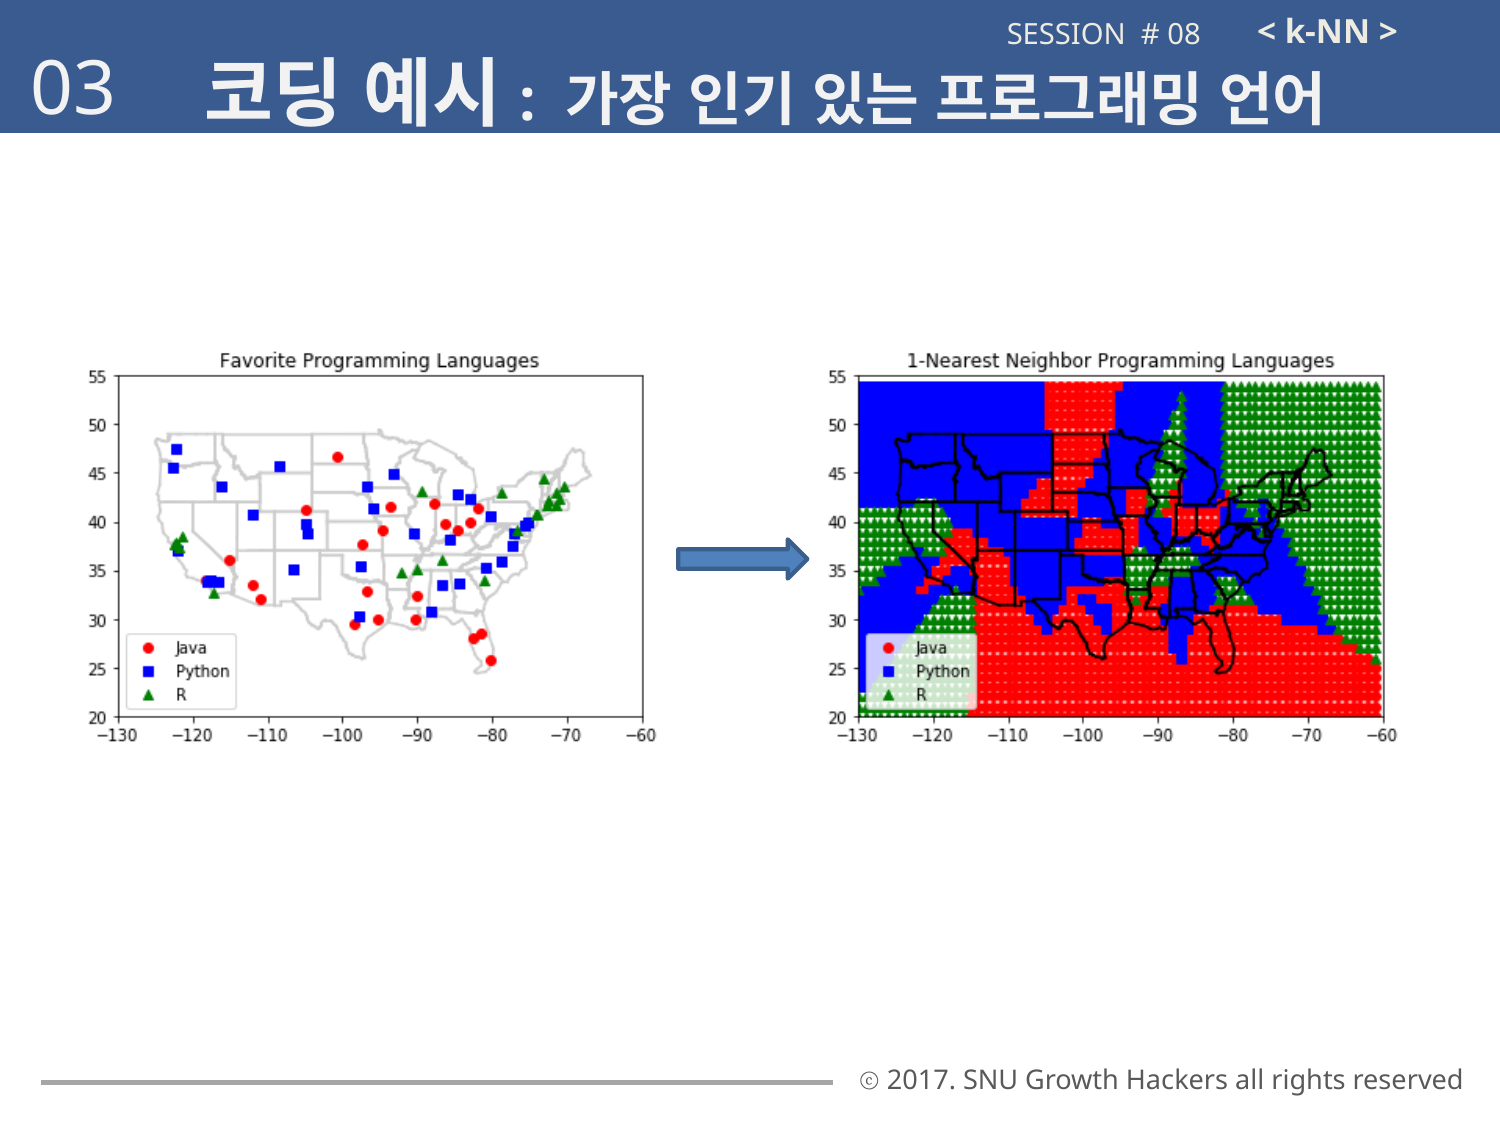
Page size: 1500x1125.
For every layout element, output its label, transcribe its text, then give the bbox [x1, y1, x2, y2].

text_box [676, 537, 810, 581]
text_box SESSION # 08 [992, 7, 1224, 58]
picture [76, 341, 670, 755]
text_box 코딩 예시: 가장 인기 있는 프로그래밍 언어 [190, 37, 1342, 143]
text_box < k-NN > [1242, 2, 1413, 58]
picture [816, 341, 1410, 755]
text_box 03 [15, 32, 132, 138]
text_box [0, 0, 1500, 133]
text_box ⓒ 2017. SNU Growth Hackers all rights reserved [844, 1055, 1495, 1103]
